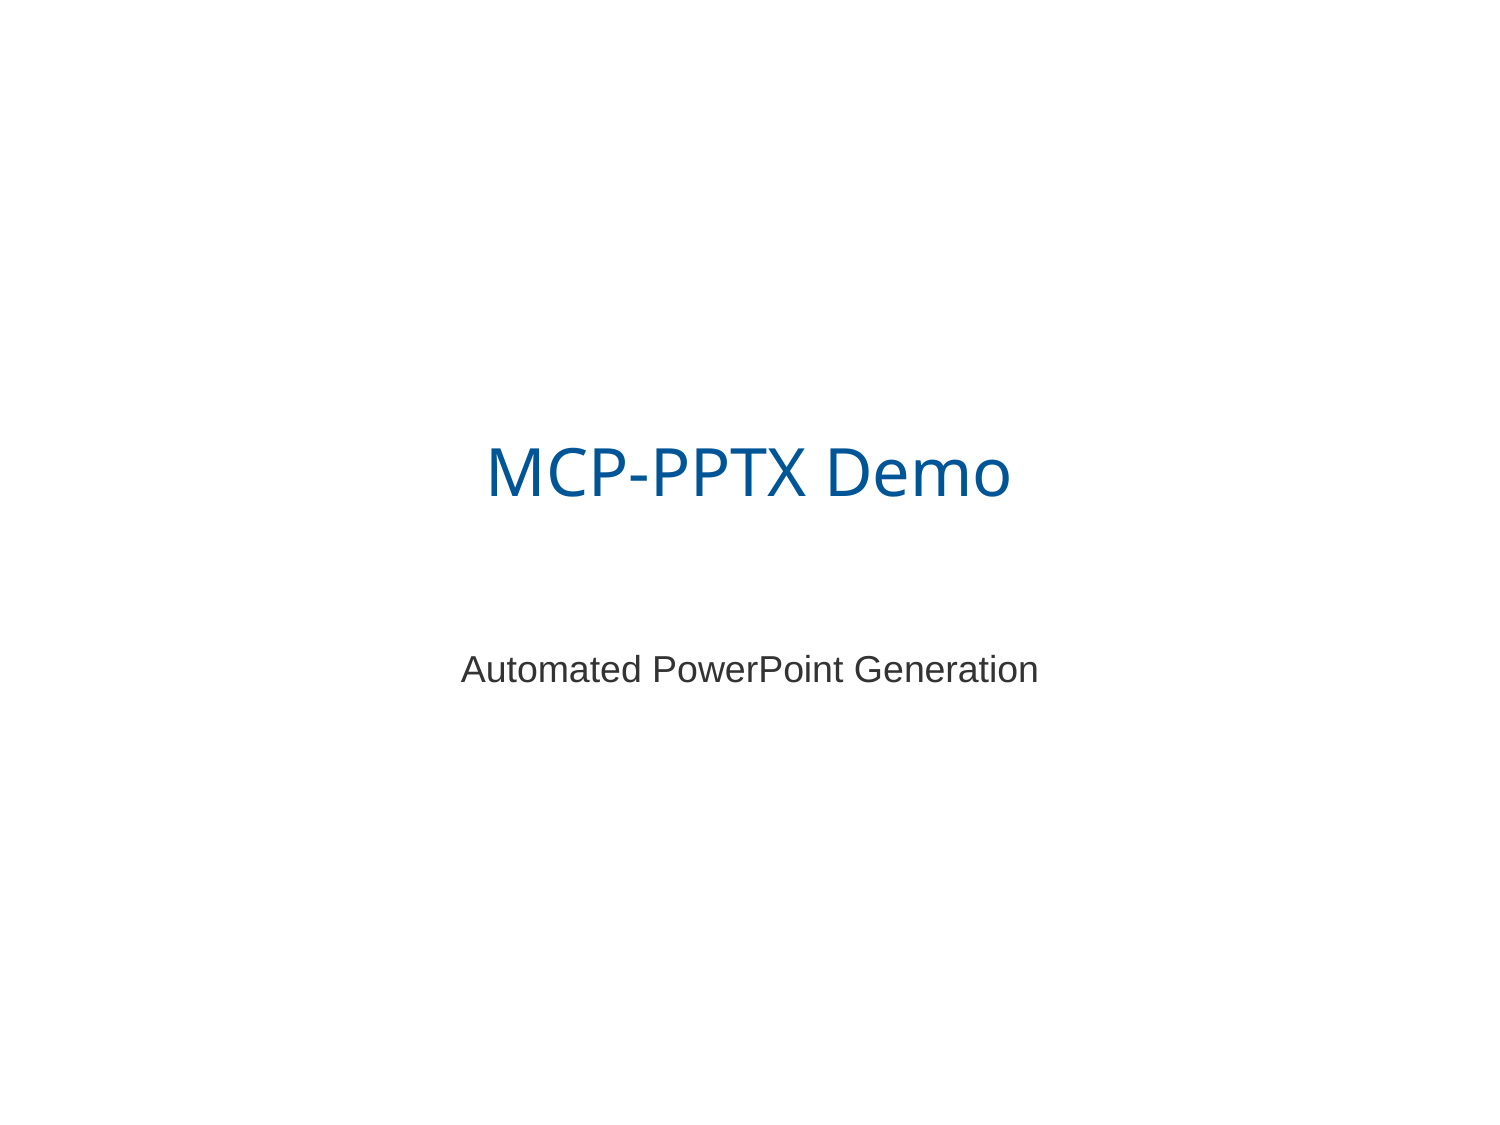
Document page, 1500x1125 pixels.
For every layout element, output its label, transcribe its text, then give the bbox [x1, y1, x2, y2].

title MCP-PPTX Demo [112, 349, 1388, 591]
subtitle Automated PowerPoint Generation [225, 637, 1275, 925]
